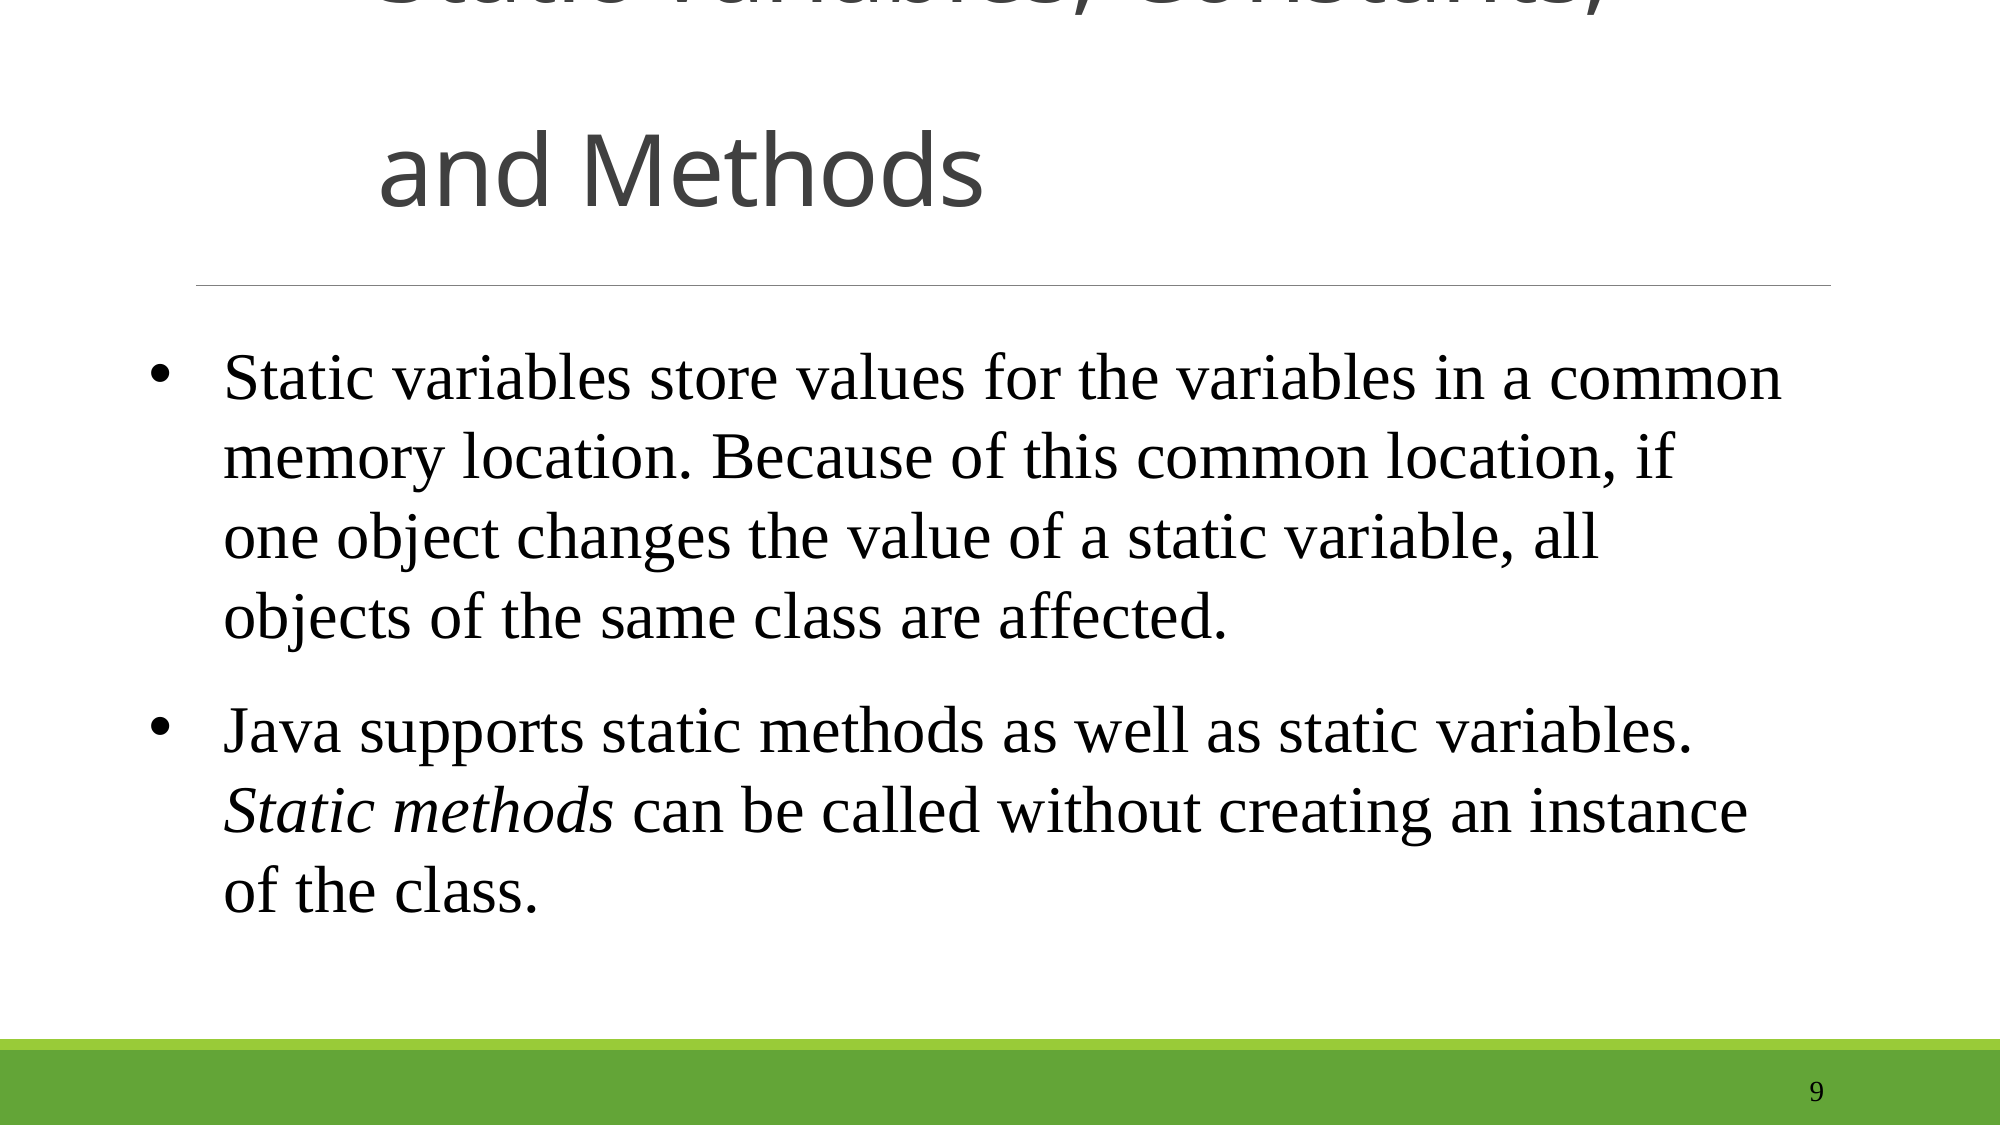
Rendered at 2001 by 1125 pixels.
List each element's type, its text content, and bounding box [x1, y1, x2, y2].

slide_number 9 [1624, 1059, 1840, 1120]
text_box Static variables store values for the variables in a common memory location. Because of this common location, if one object changes the value of a static variable, all objects of the same class are affected. Java supports static methods as well as static variables. Static methods can be called without creating an instance of the class. [133, 325, 1806, 1039]
title Static Variables, Constants, and Methods [362, 0, 1638, 235]
